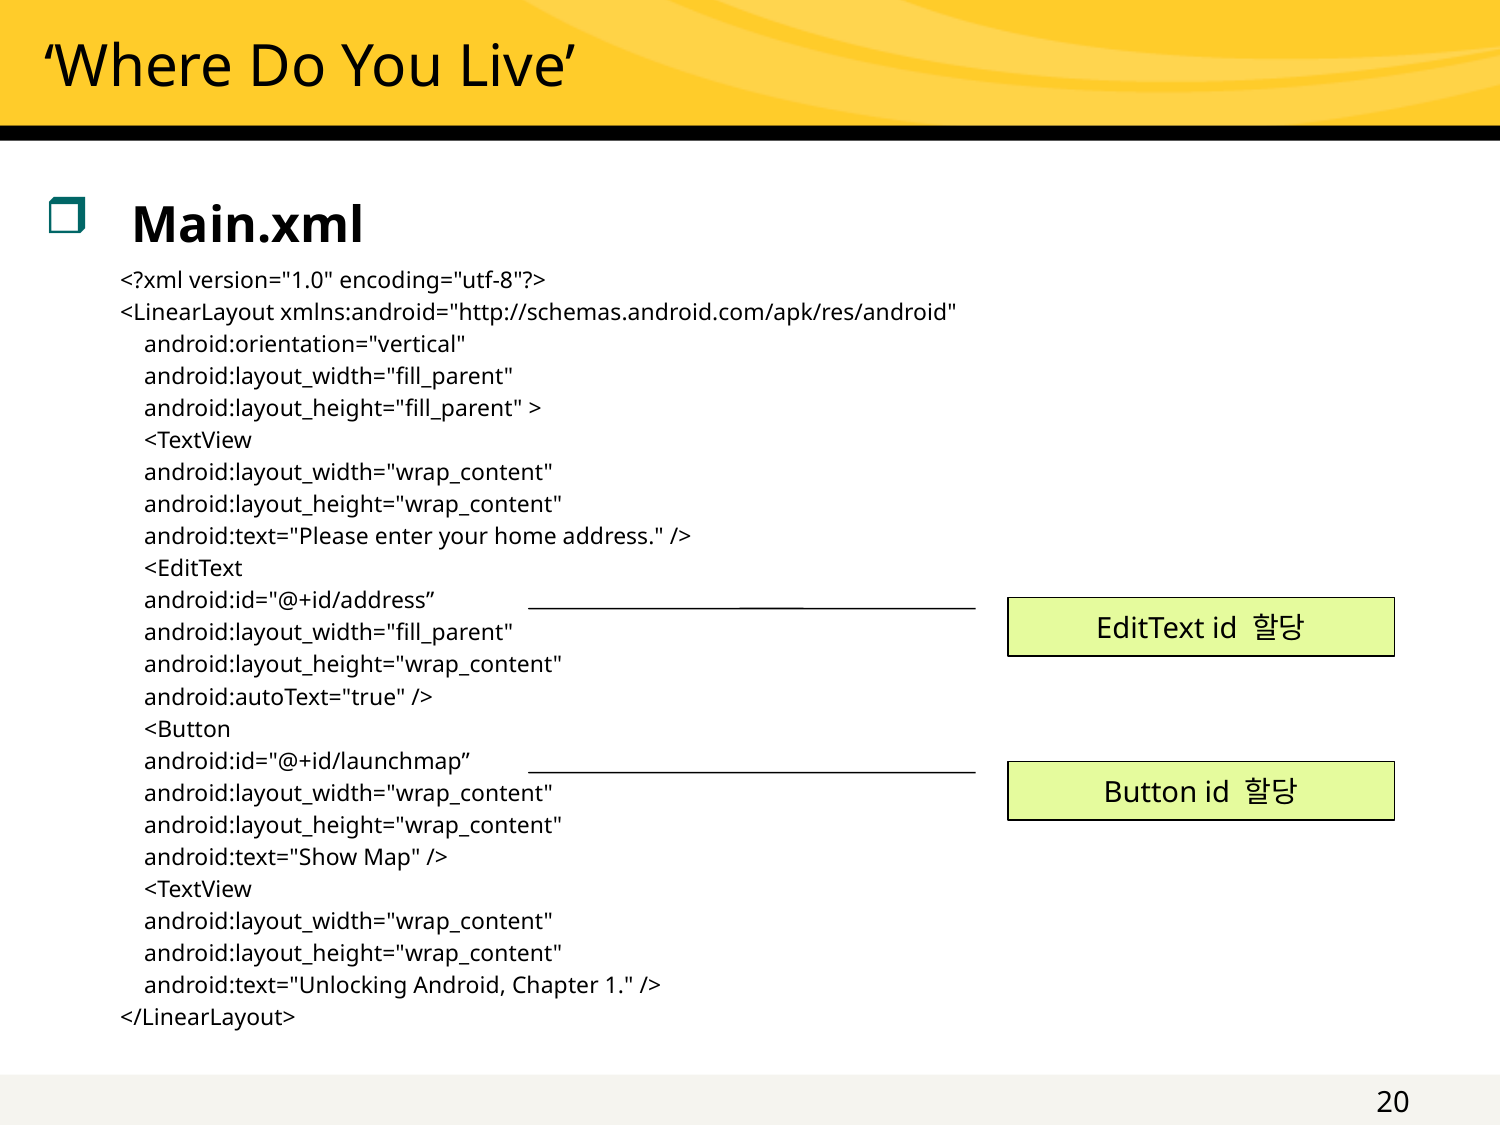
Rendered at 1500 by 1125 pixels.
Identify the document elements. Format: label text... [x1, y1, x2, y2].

title ‘Where Do You Live’ [29, 4, 1460, 121]
text_box <?xml version="1.0" encoding="utf-8"?> <LinearLayout xmlns:android="http://schemas.android.com/apk/res/android" android:orientation="vertical" android:layout_width="fill_parent" android:layout_height="fill_parent" > <TextView android:layout_width="wrap_content" android:layout_height="wrap_content" android:text="Please enter your home address." /> <EditText android:id="@+id/address” android:layout_width="fill_parent" android:layout_height="wrap_content" android:autoText="true" /> <Button android:id="@+id/launchmap” android:layout_width="wrap_content" android:layout_height="wrap_content" android:text="Show Map" /> <TextView android:layout_width="wrap_content" android:layout_height="wrap_content" android:text="Unlocking Android, Chapter 1." /> </LinearLayout> [105, 257, 1348, 1038]
list Main.xml [29, 184, 1448, 1036]
text_box Button id 할당 [1007, 761, 1395, 821]
picture [0, 0, 1500, 125]
text_box EditText id 할당 [1007, 597, 1395, 657]
slide_number 20 [1074, 1075, 1426, 1121]
